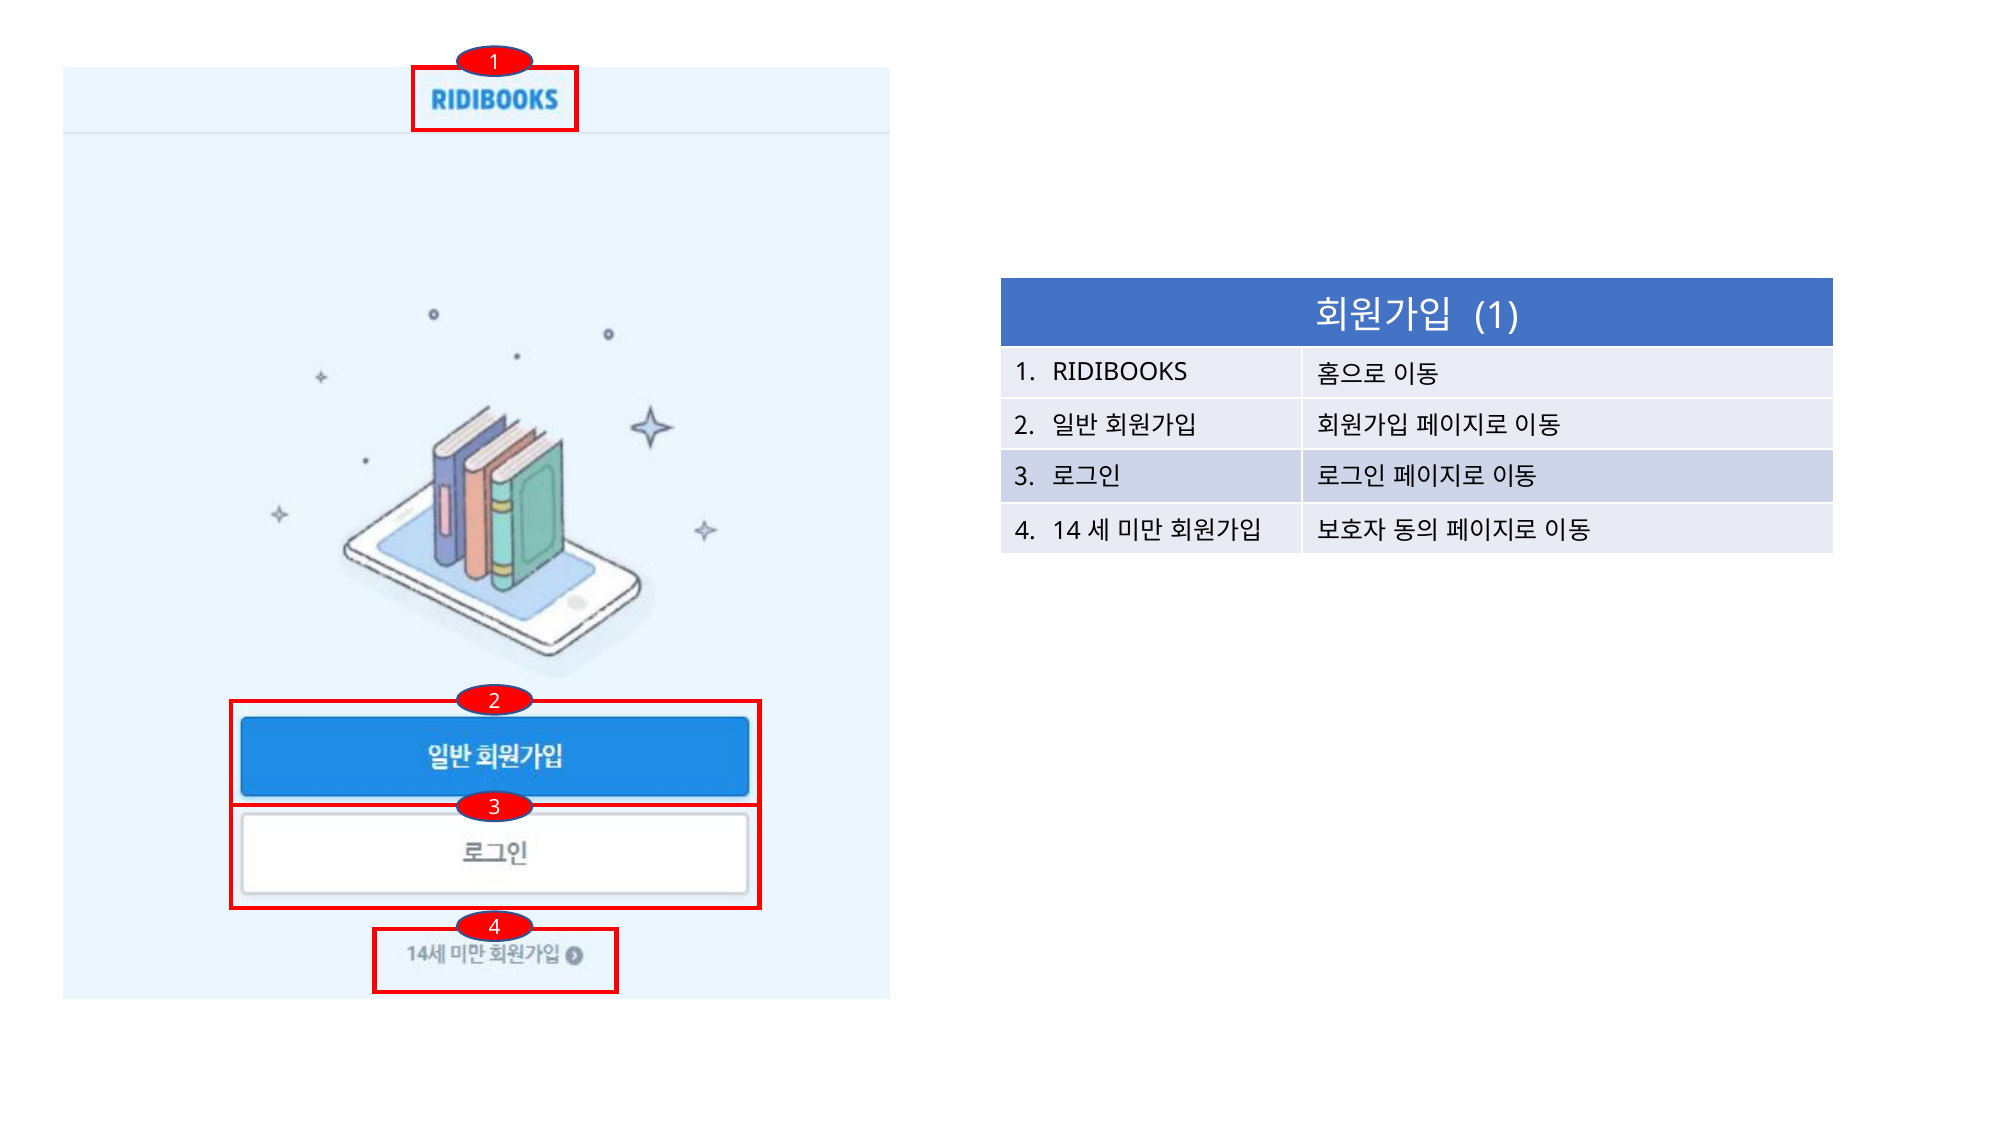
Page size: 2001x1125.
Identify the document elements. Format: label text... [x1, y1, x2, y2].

picture [63, 67, 890, 1000]
table_cell RIDIBOOKS [1001, 348, 1301, 397]
table_cell 회원가입 페이지로 이동 [1303, 399, 1833, 448]
table_cell 홈으로 이동 [1303, 348, 1833, 397]
table_header 회원가입 (1) [1001, 278, 1833, 346]
table_cell 로그인 [1001, 450, 1301, 502]
table_cell 로그인 페이지로 이동 [1303, 450, 1833, 502]
table_cell 14세 미만 회원가입 [1001, 504, 1301, 553]
table_cell 일반 회원가입 [1001, 399, 1301, 448]
table_cell 보호자 동의 페이지로 이동 [1303, 504, 1833, 553]
text_box 1 [455, 45, 534, 67]
